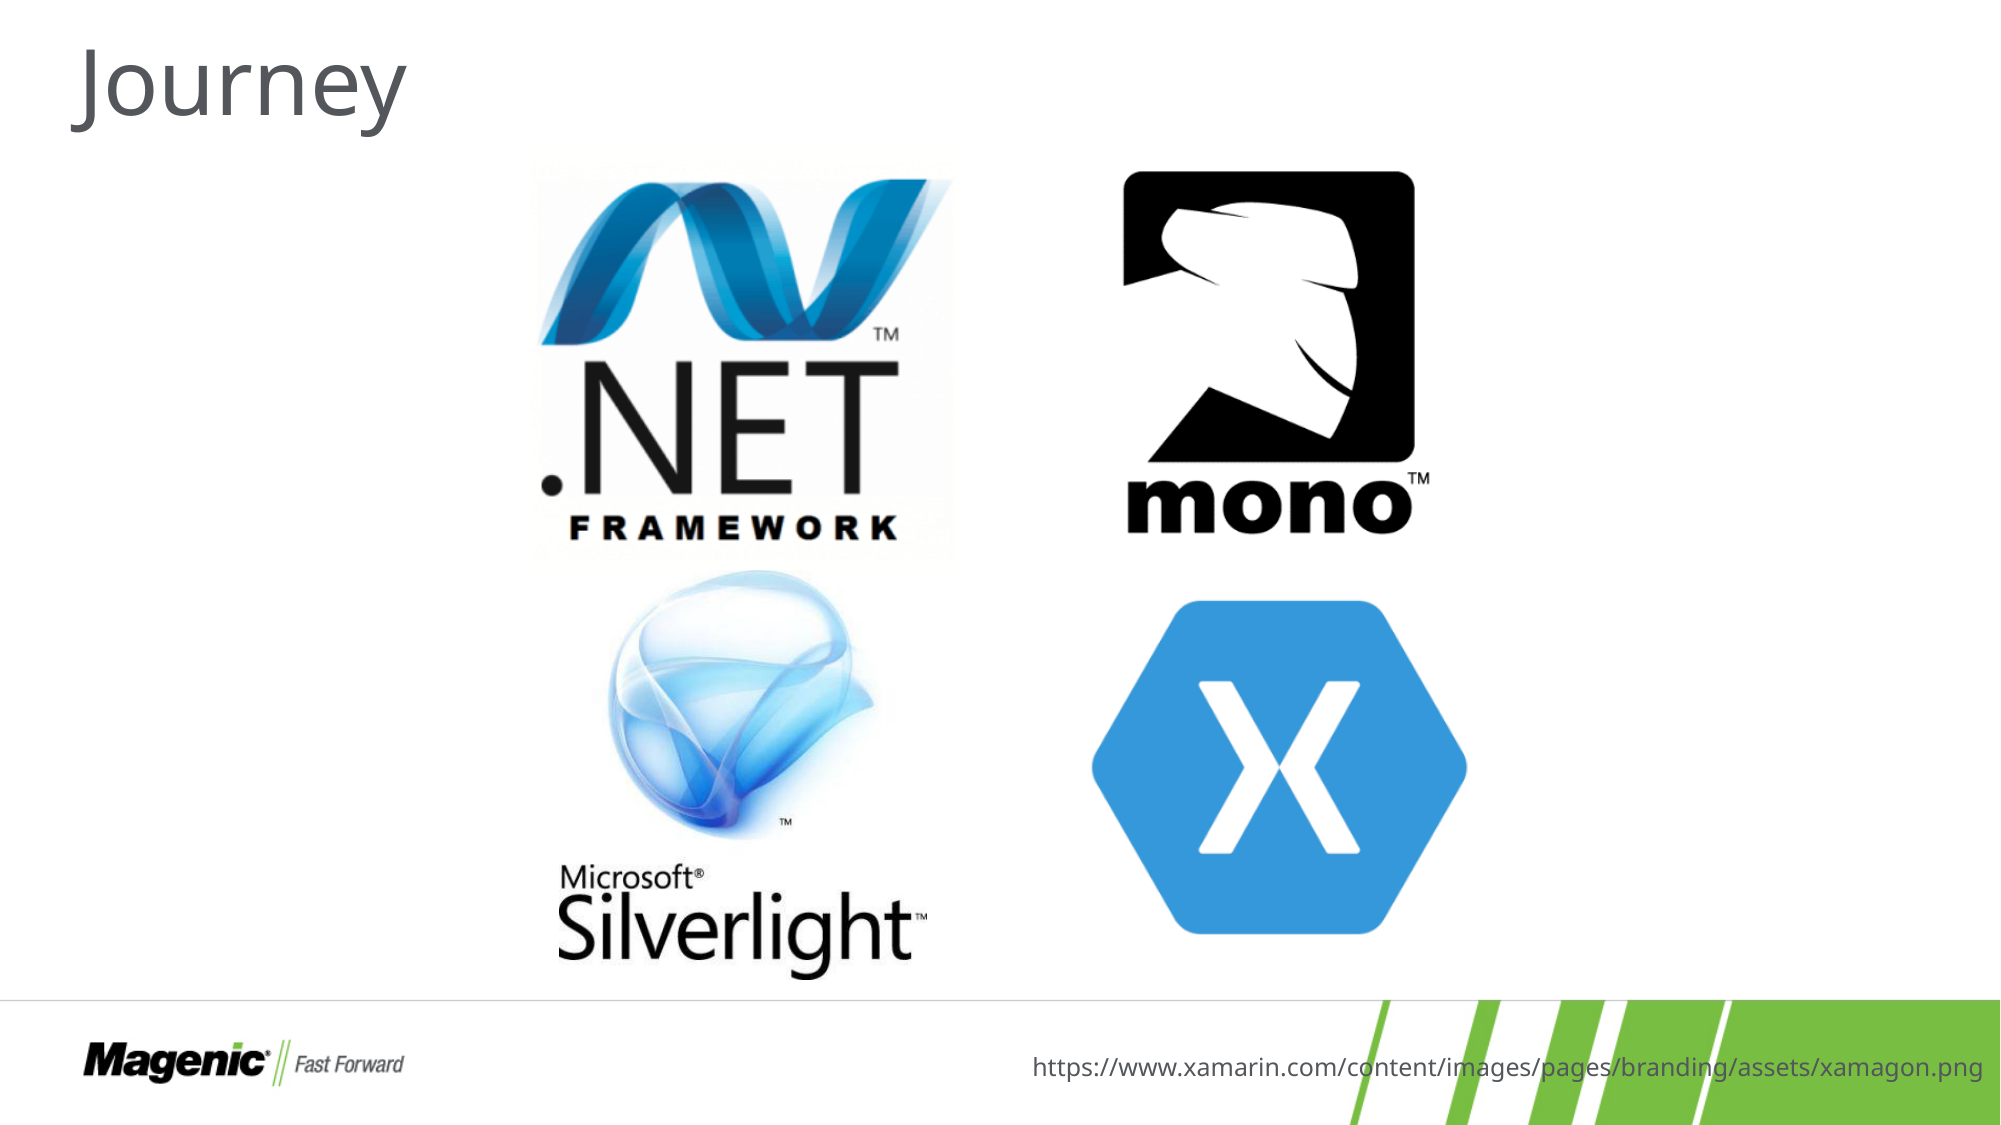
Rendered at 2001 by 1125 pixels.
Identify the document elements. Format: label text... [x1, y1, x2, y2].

picture [0, 0, 2001, 1125]
title Journey [63, 41, 1938, 131]
text_box https://www.xamarin.com/content/images/pages/branding/assets/xamagon.png [624, 1029, 2000, 1104]
